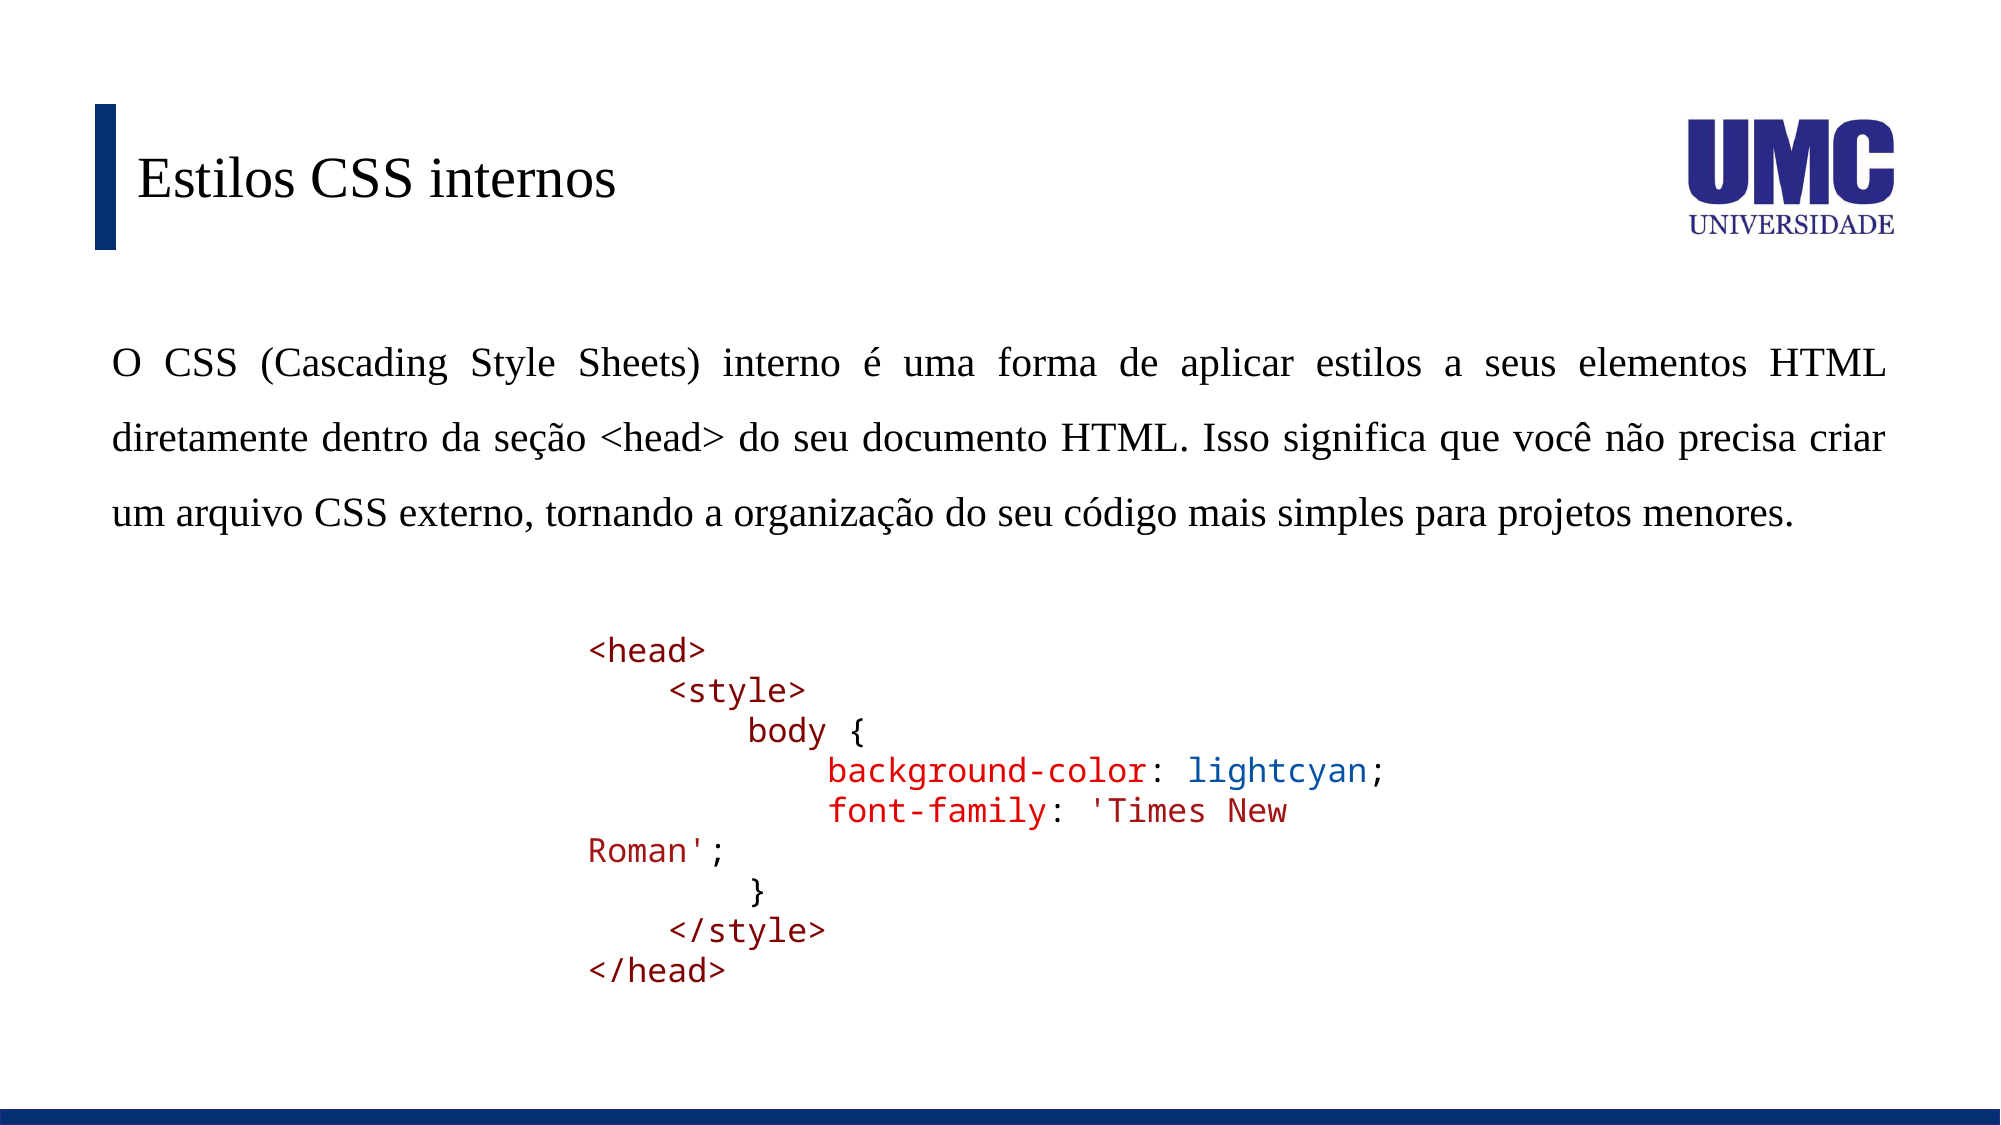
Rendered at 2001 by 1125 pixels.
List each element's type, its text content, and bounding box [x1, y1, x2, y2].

list O CSS (Cascading Style Sheets) interno é uma forma de aplicar estilos a seus elementos HTML diretamente dentro da seção <head> do seu documento HTML. Isso significa que você não precisa criar um arquivo CSS externo, tornando a organização do seu código mais simples para projetos menores. [97, 302, 1903, 550]
title Estilos CSS internos [122, 140, 1667, 214]
picture [1, 1110, 1999, 1124]
picture [1686, 117, 1896, 237]
text_box <head> <style> body { background-color: lightcyan; font-family: 'Times New Roman'; } </style> </head> [572, 622, 1428, 997]
picture [95, 104, 116, 250]
